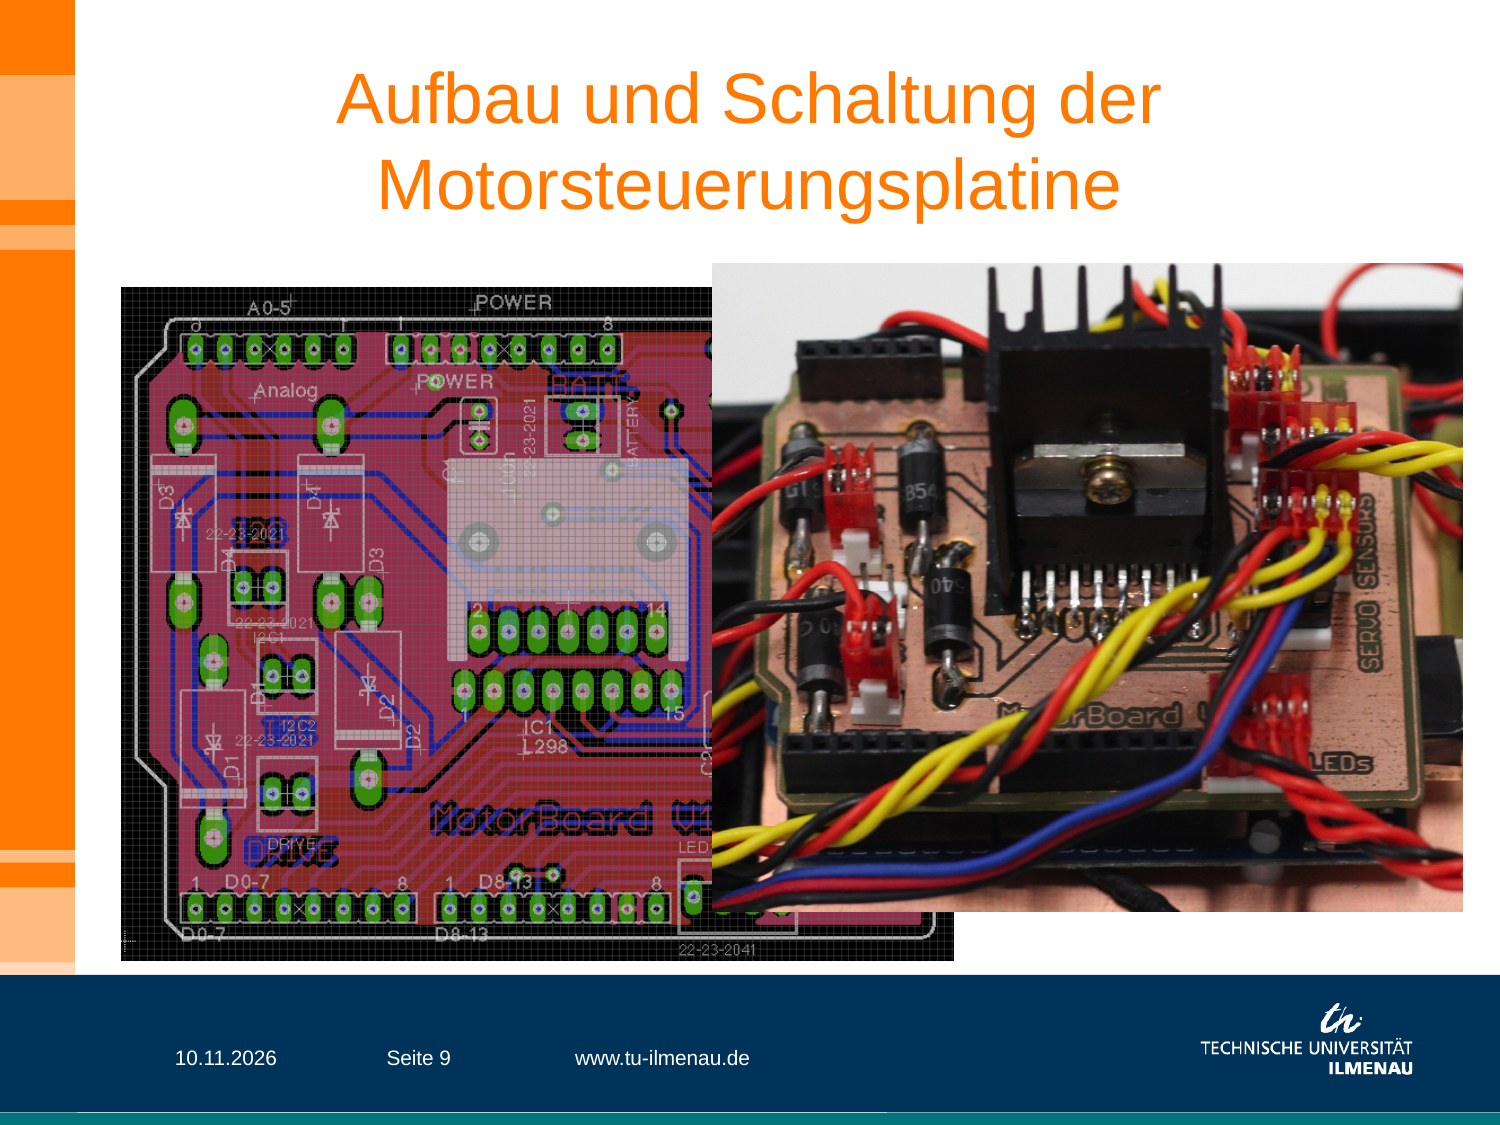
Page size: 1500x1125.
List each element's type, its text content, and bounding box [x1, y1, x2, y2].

title Aufbau und Schaltung der Motorsteuerungsplatine [75, 45, 1425, 233]
picture [121, 263, 1463, 962]
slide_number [174, 1037, 350, 1088]
footer www.tu-ilmenau.de [537, 1037, 750, 1088]
picture [1200, 1003, 1413, 1075]
slide_number Seite 9 [350, 1037, 488, 1088]
